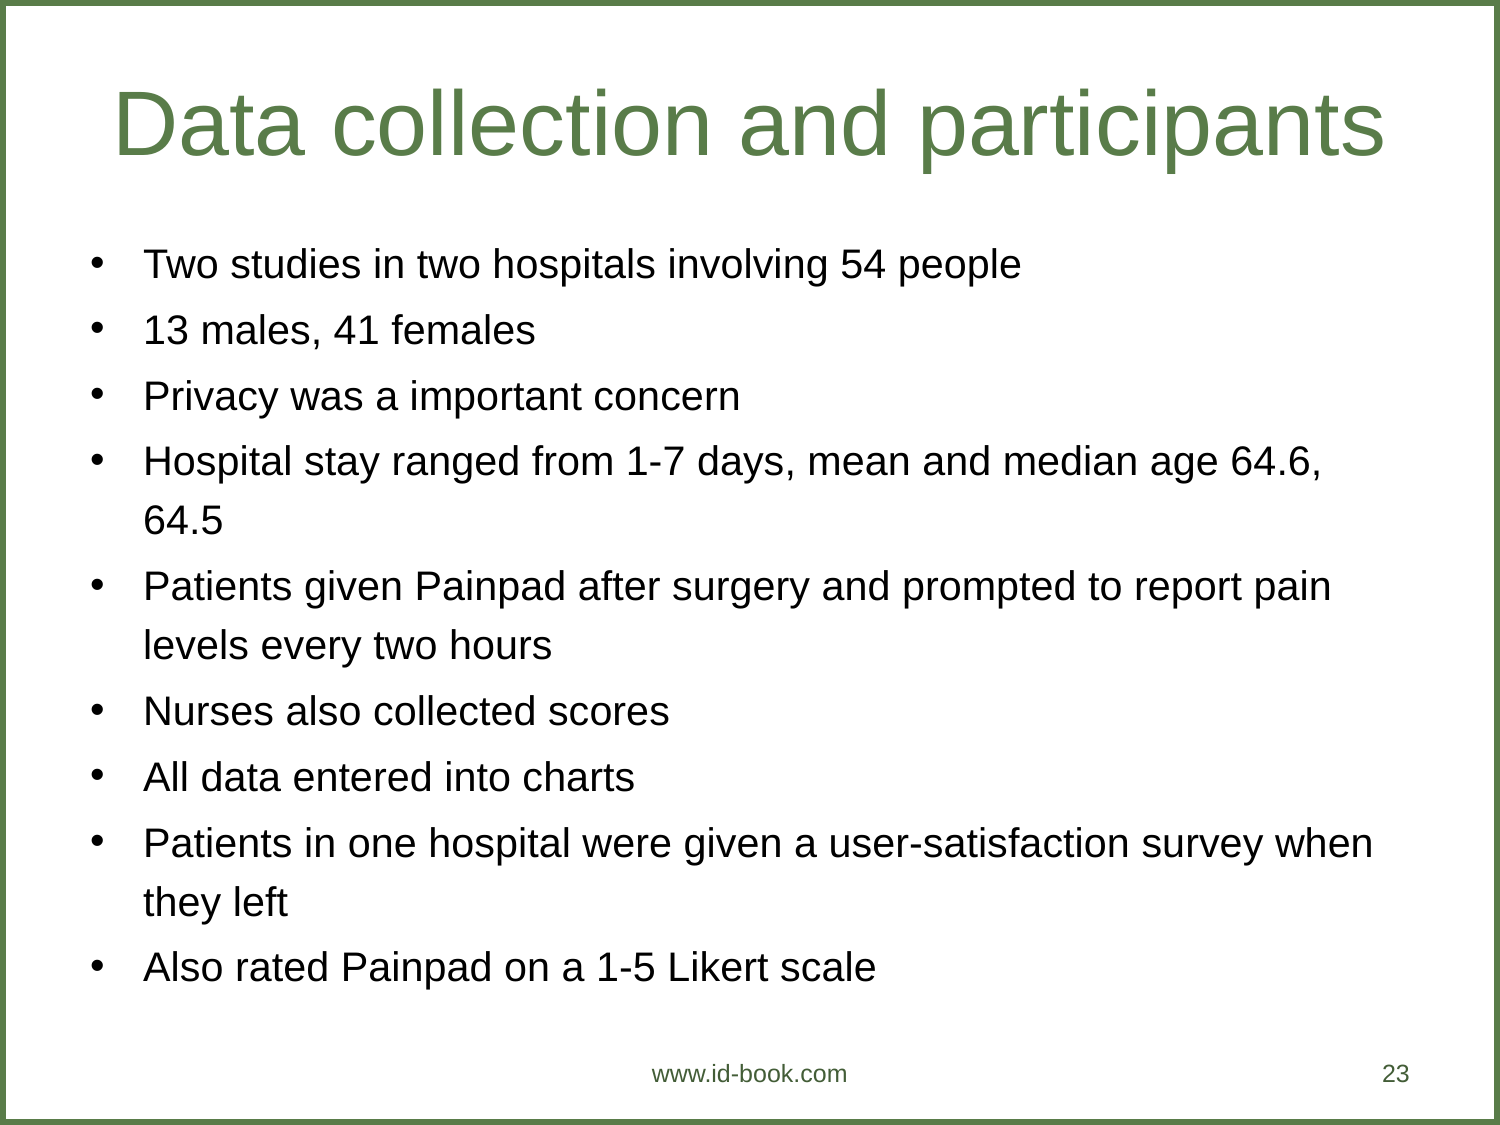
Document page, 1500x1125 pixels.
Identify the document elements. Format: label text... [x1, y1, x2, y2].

list Two studies in two hospitals involving 54 people 13 males, 41 females Privacy was a important concern Hospital stay ranged from 1-7 days, mean and median age 64.6, 64.5 Patients given Painpad after surgery and prompted to report pain levels every two hours Nurses also collected scores All data entered into charts Patients in one hospital were given a user-satisfaction survey when they left Also rated Painpad on a 1-5 Likert scale [75, 219, 1425, 1000]
title Data collection and participants [75, 45, 1425, 192]
footer www.id-book.com [512, 1042, 988, 1103]
slide_number 23 [1074, 1042, 1425, 1103]
